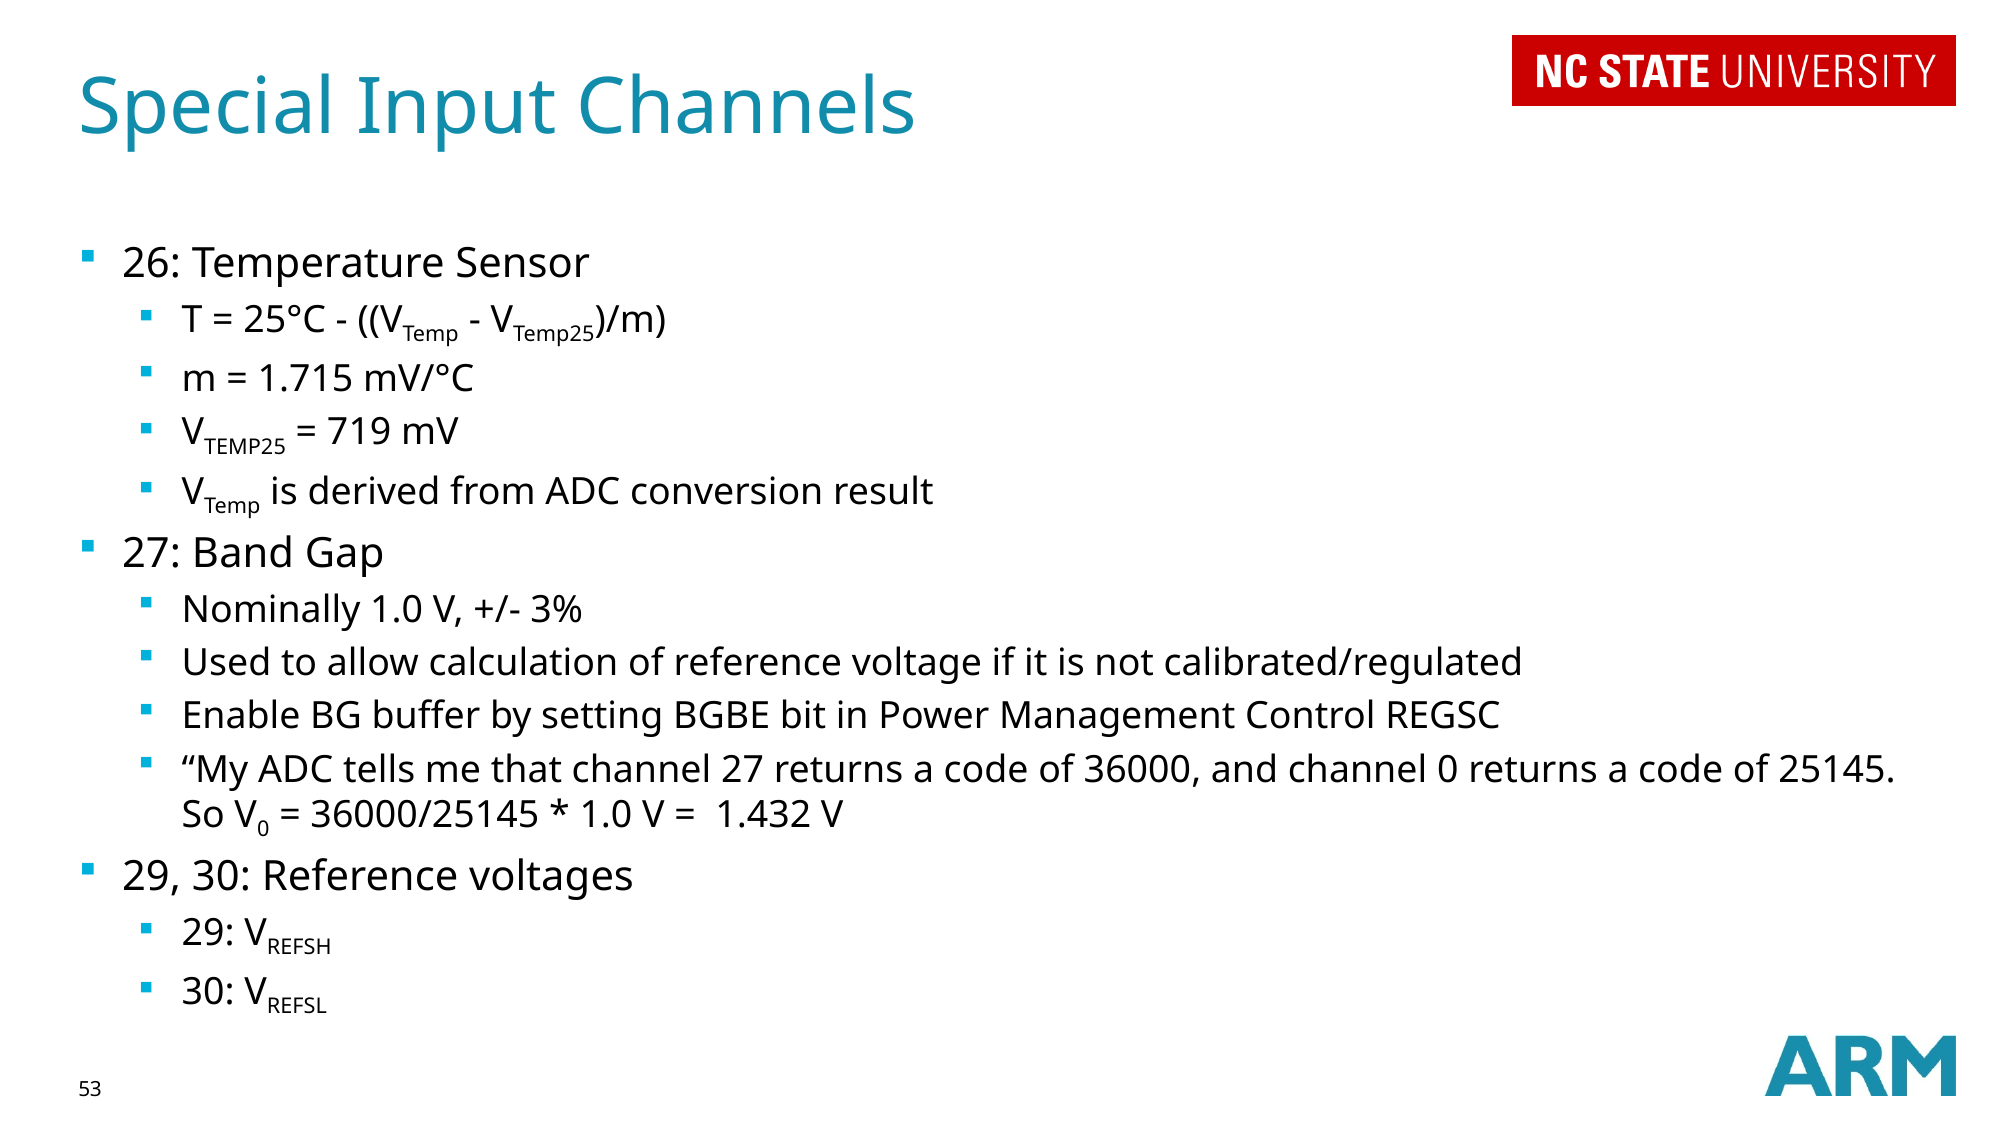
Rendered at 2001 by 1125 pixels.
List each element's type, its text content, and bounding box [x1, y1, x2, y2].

title Special Input Channels [78, 55, 1910, 150]
picture [1764, 1035, 1956, 1096]
picture [1512, 35, 1956, 106]
list 26: Temperature Sensor T = 25°C - ((VTemp - VTemp25)/m) m = 1.715 mV/°C VTEMP25 = 719 mV VTemp is derived from ADC conversion result 27: Band Gap Nominally 1.0 V, +/- 3% Used to allow calculation of reference voltage if it is not calibrated/regulated Enable BG buffer by setting BGBE bit in Power Management Control REGSC “My ADC tells me that channel 27 returns a code of 36000, and channel 0 returns a code of 25145. So V0 = 36000/25145 * 1.0 V = 1.432 V 29, 30: Reference voltages 29: VREFSH 30: VREFSL [78, 236, 1910, 1004]
